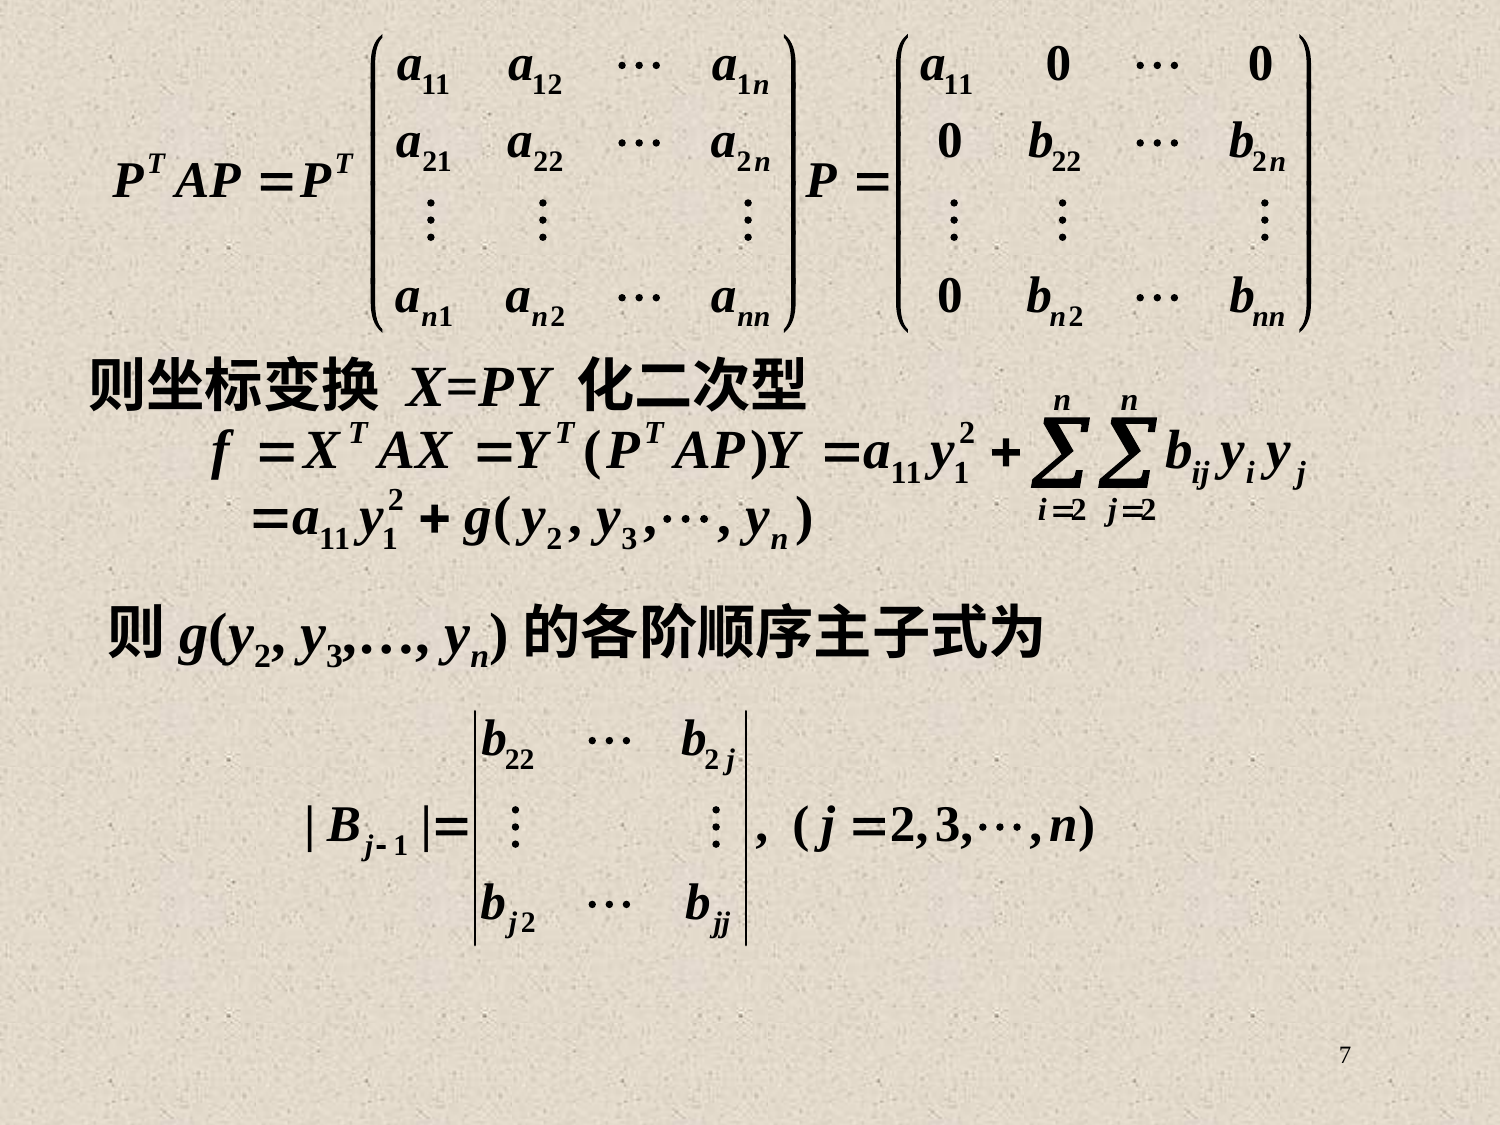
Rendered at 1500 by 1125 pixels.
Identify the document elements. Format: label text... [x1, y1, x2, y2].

picture [0, 0, 1500, 1125]
text_box 则坐标变换 X=PY 化二次型 [73, 341, 824, 426]
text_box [299, 699, 1104, 958]
text_box 则g(y2, y3,…, yn)的各阶顺序主子式为 [92, 587, 1062, 682]
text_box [239, 474, 826, 563]
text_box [191, 375, 1321, 538]
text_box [101, 24, 1326, 344]
